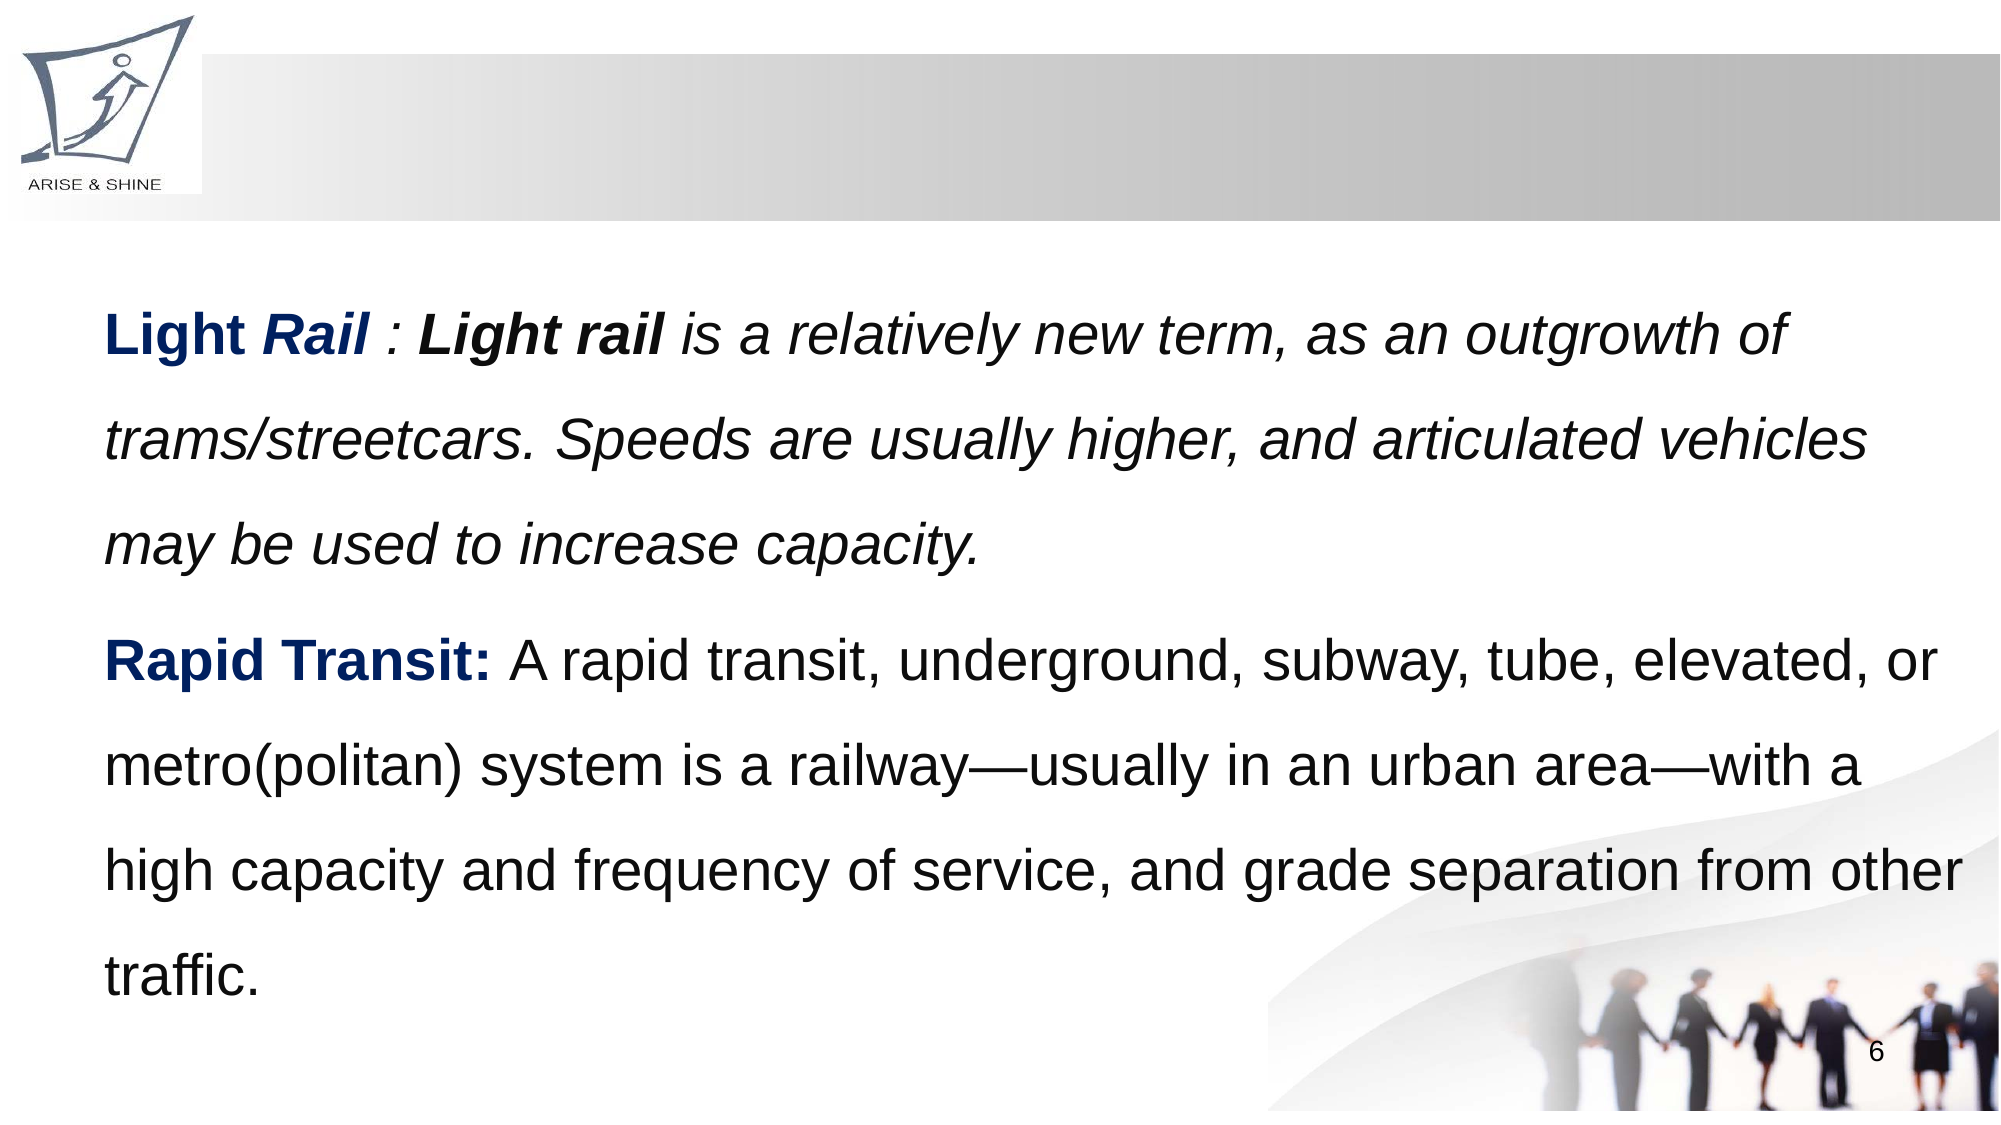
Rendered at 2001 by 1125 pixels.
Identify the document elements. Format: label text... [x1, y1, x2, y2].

slide_number 6 [1433, 1024, 1900, 1103]
picture [21, 15, 202, 194]
list Light Rail : Light rail is a relatively new term, as an outgrowth of trams/streetcars. Speeds are usually higher, and articulated vehicles may be used to increase capacity. Rapid Transit: A rapid transit, underground, subway, tube, elevated, or metro(politan) system is a railway—usually in an urban area—with a high capacity and frequency of service, and grade separation from other traffic. [89, 253, 2000, 927]
picture [1268, 927, 1999, 1111]
